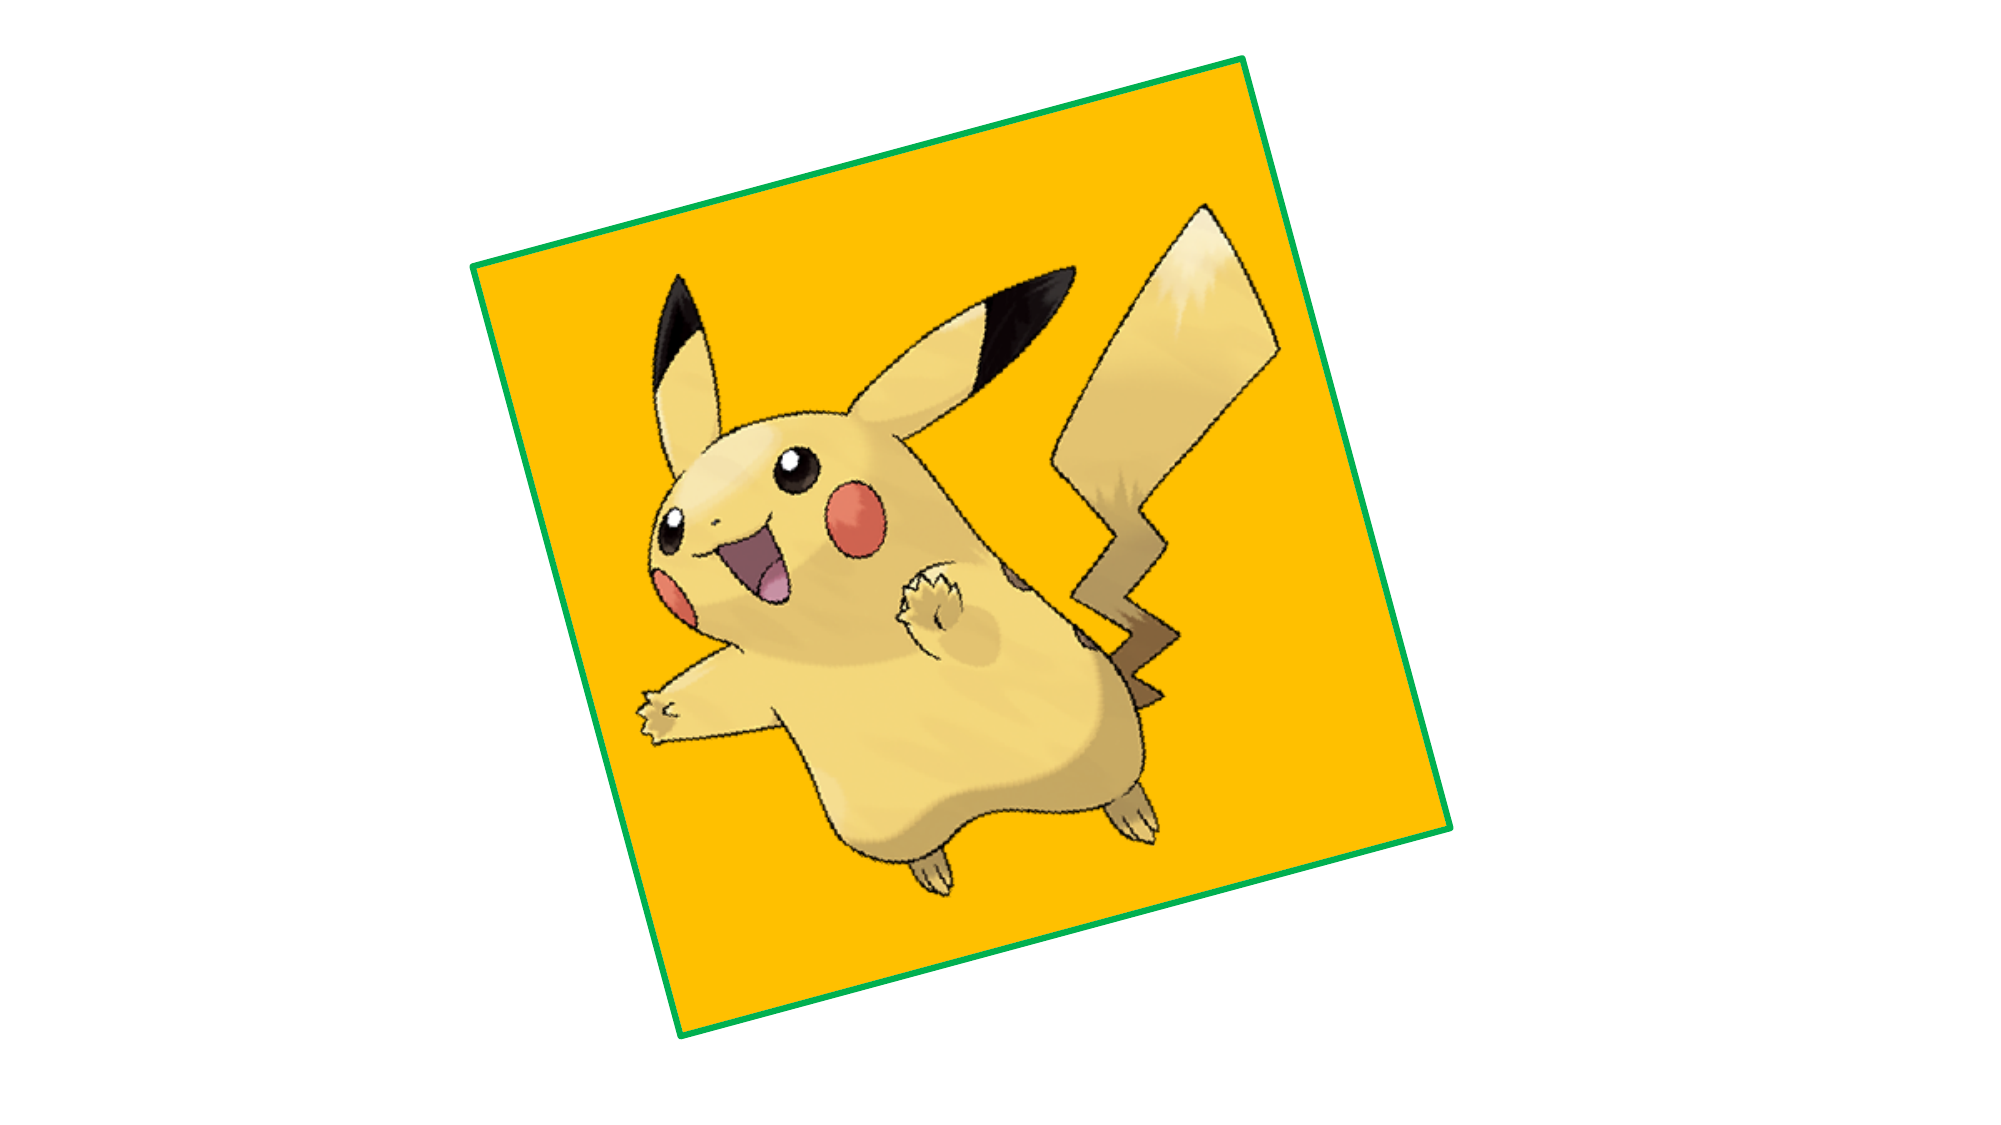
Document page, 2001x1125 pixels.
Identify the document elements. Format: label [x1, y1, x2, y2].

picture [478, 63, 1446, 1032]
